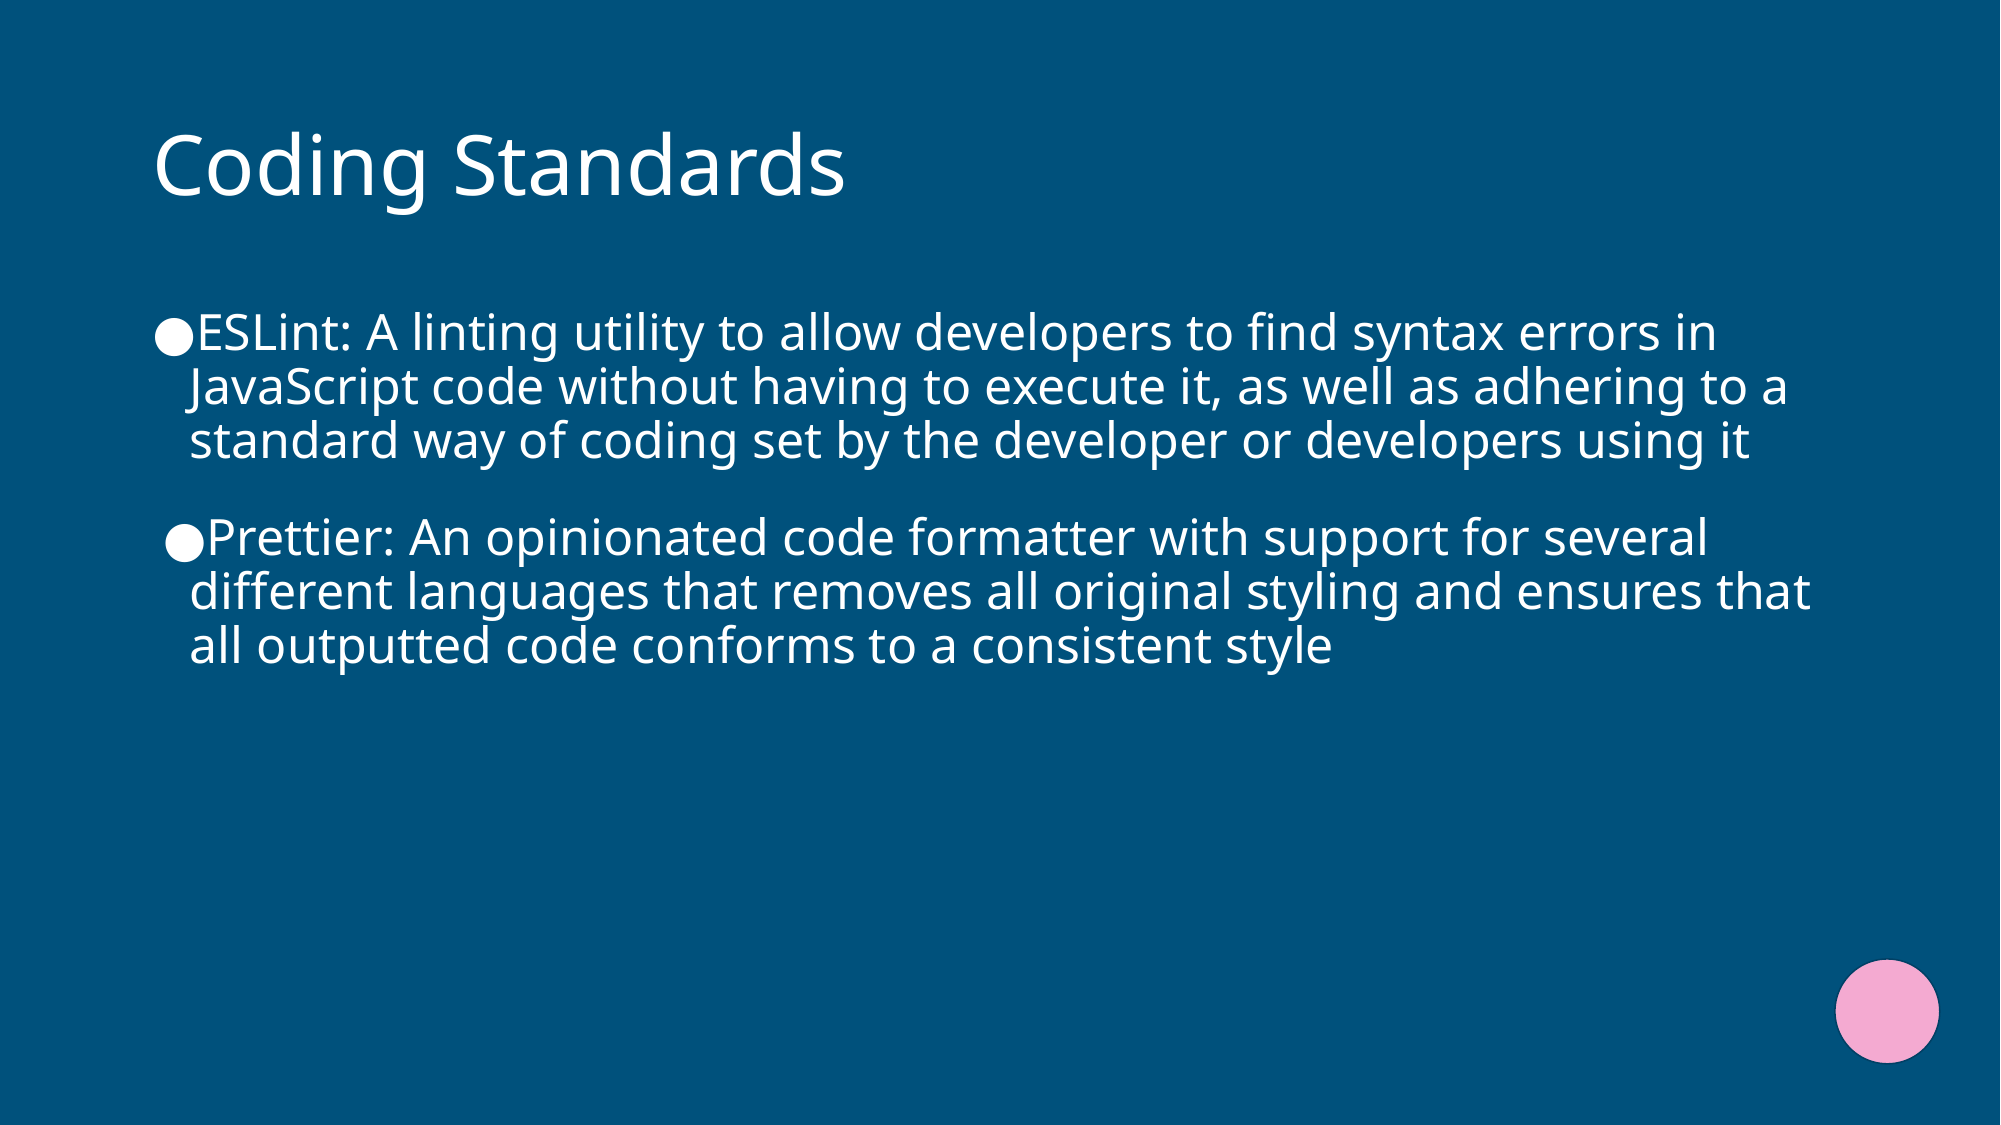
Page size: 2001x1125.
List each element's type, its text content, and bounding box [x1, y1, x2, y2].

title Coding Standards [137, 59, 1863, 278]
text_box [1834, 958, 1940, 1064]
list ESLint: A linting utility to allow developers to find syntax errors in JavaScript code without having to execute it, as well as adhering to a standard way of coding set by the developer or developers using it Prettier: An opinionated code formatter with support for several different languages that removes all original styling and ensures that all outputted code conforms to a consistent style [137, 299, 1863, 1014]
